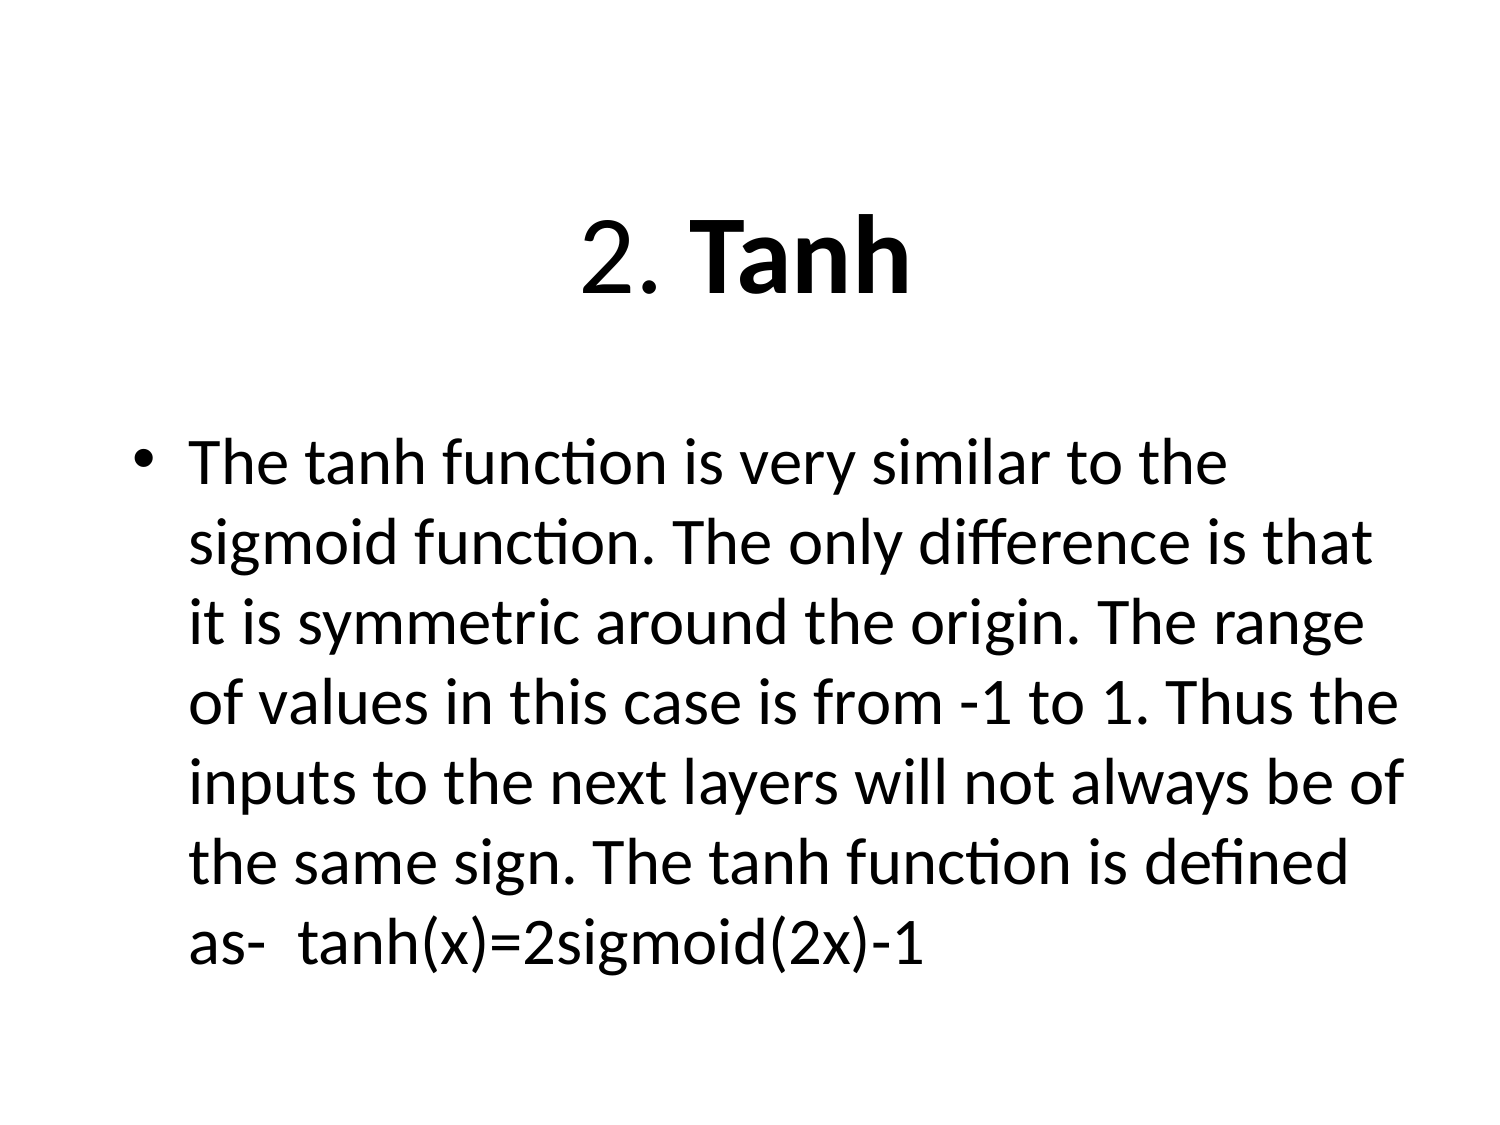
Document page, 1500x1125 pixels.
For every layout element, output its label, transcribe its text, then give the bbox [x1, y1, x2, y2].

list The tanh function is very similar to the sigmoid function. The only difference is that it is symmetric around the origin. The range of values in this case is from -1 to 1. Thus the inputs to the next layers will not always be of the same sign. The tanh function is defined as- tanh(x)=2sigmoid(2x)-1 [117, 410, 1425, 1005]
title 2. Tanh [70, 222, 1421, 411]
